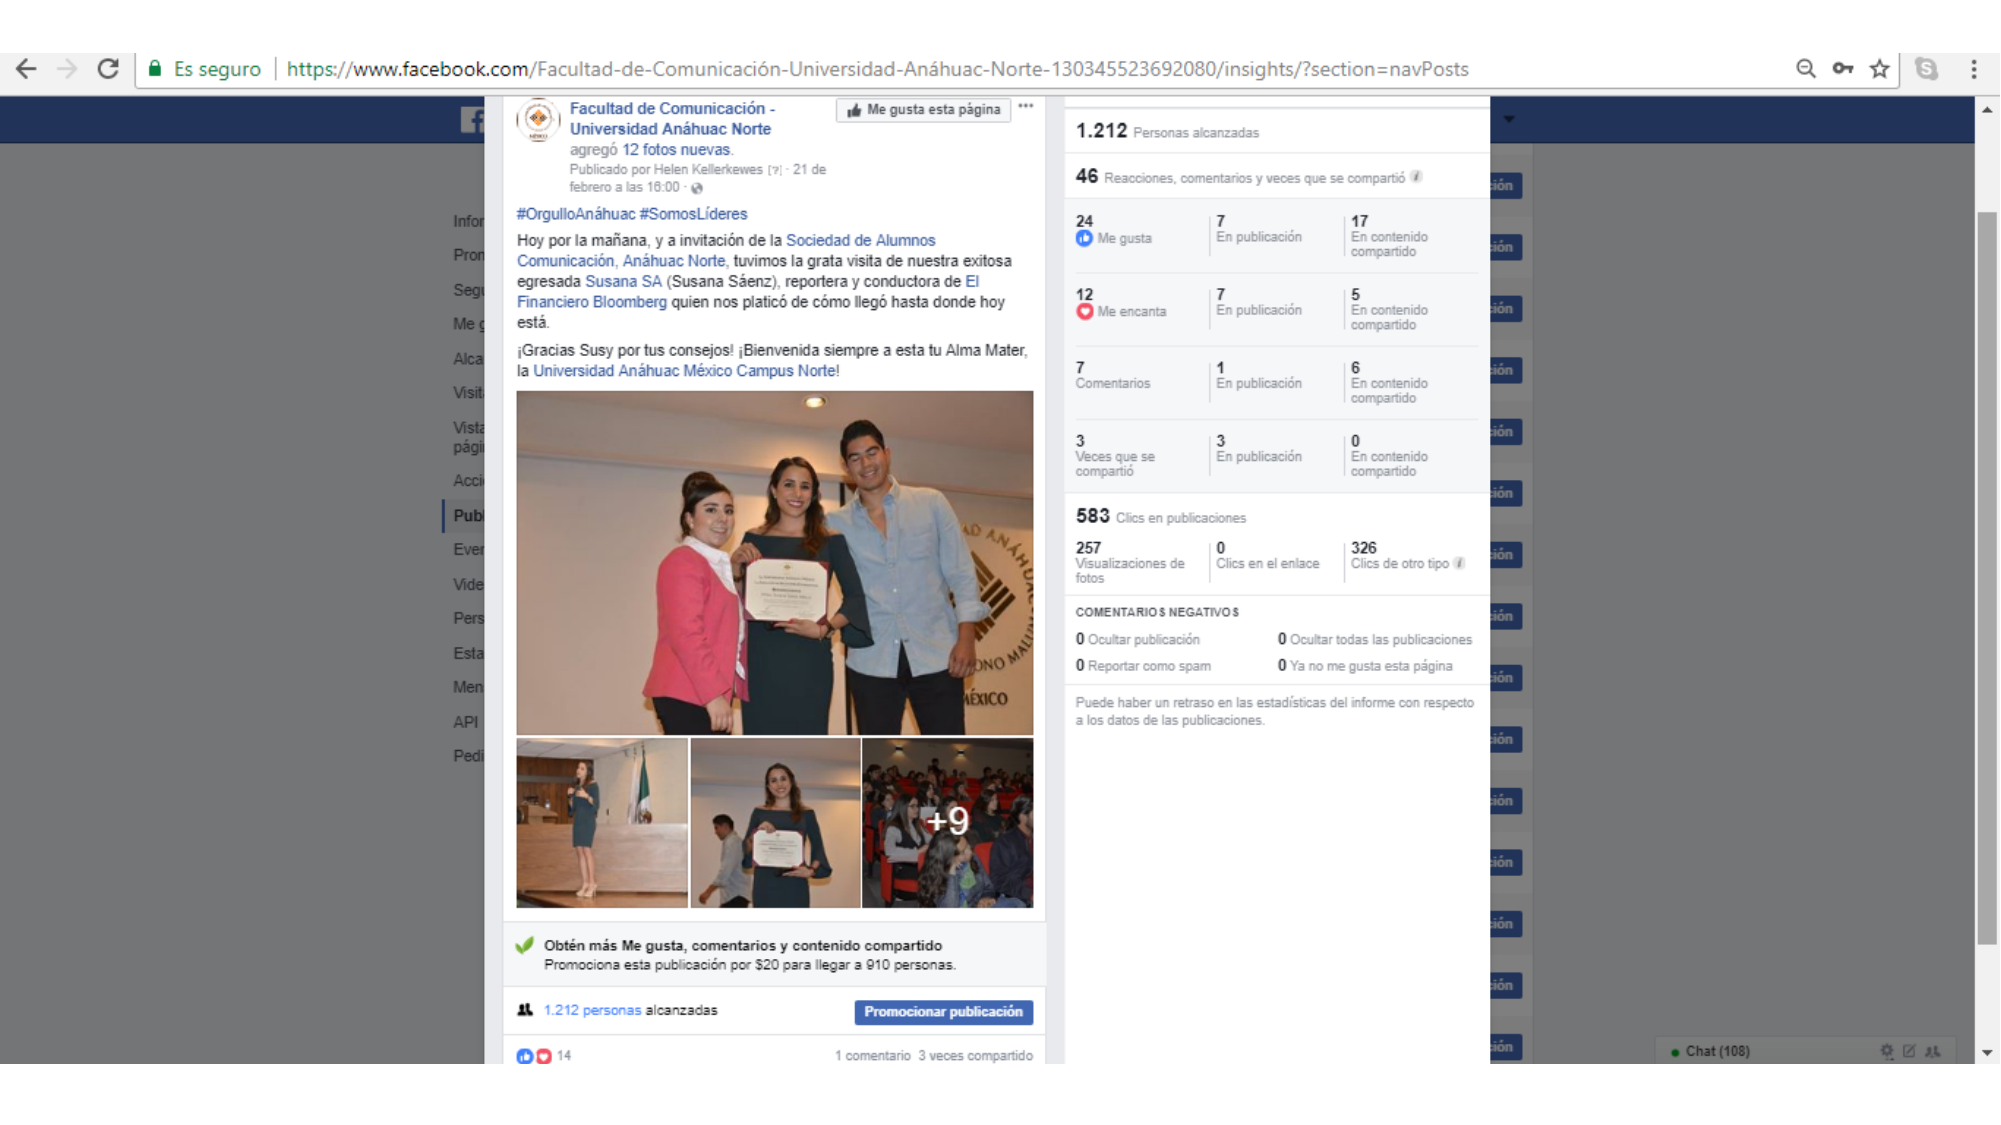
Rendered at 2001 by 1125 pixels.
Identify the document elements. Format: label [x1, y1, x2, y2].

picture [0, 53, 2000, 1064]
